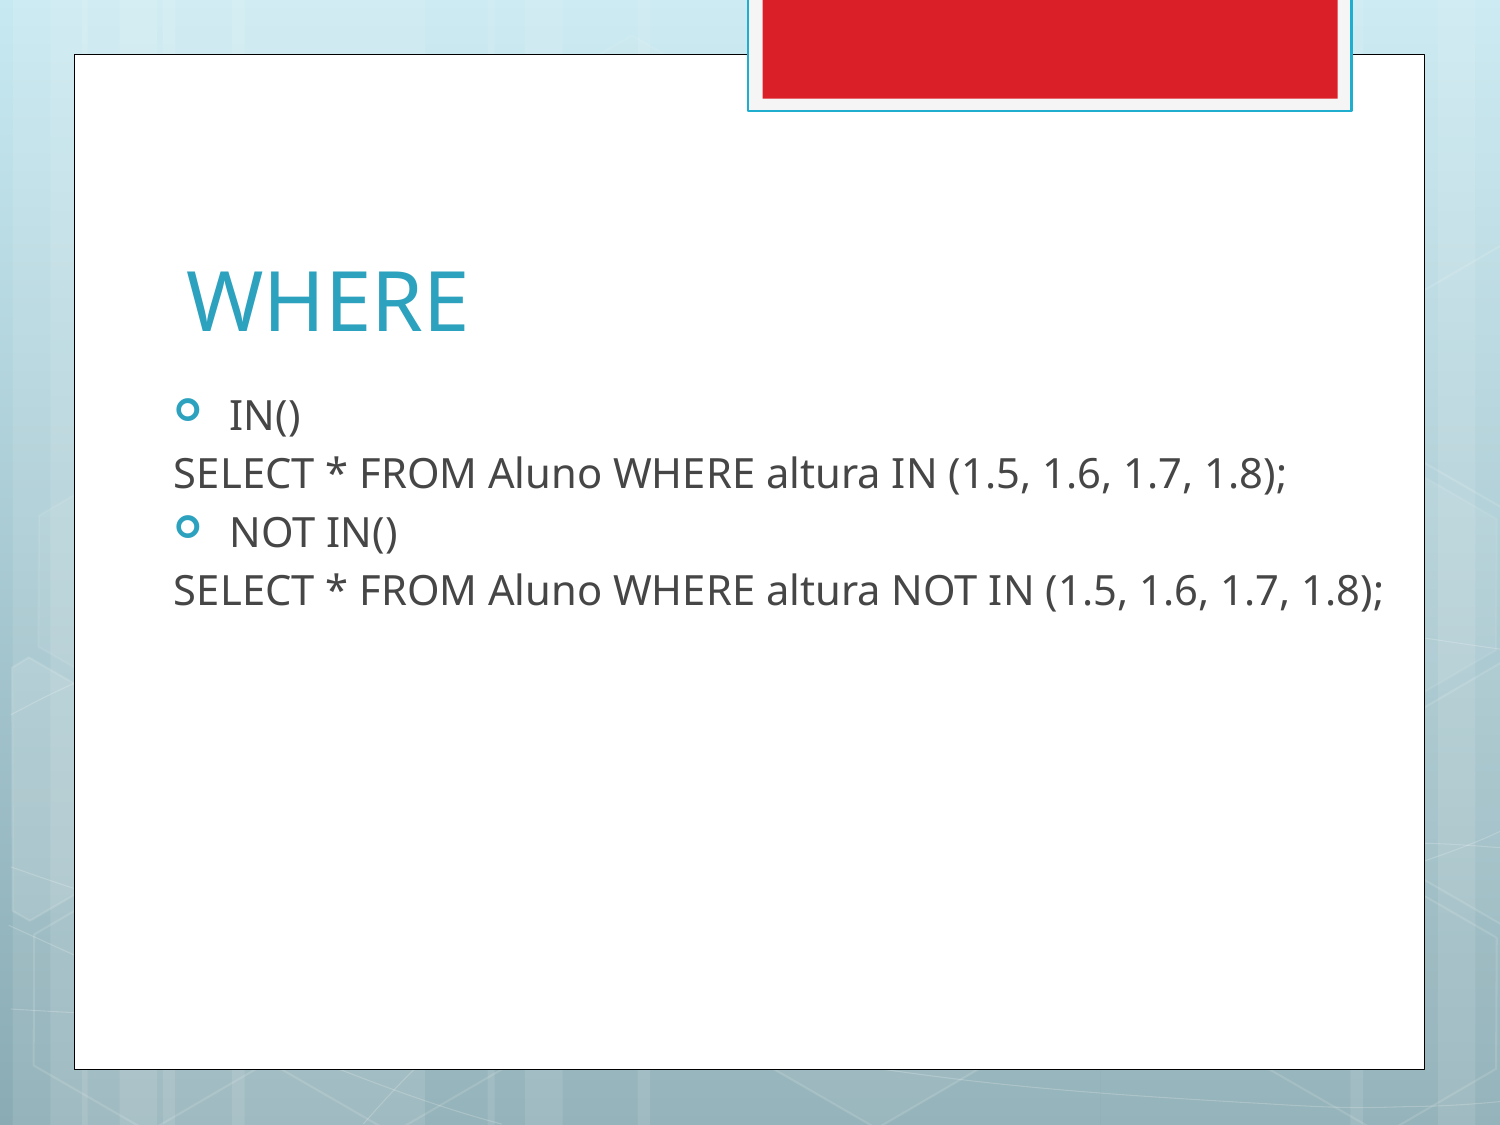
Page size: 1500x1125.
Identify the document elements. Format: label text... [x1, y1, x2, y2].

list IN() SELECT * FROM Aluno WHERE altura IN (1.5, 1.6, 1.7, 1.8); NOT IN() SELECT * FROM Aluno WHERE altura NOT IN (1.5, 1.6, 1.7, 1.8); [147, 381, 1412, 957]
title WHERE [171, 168, 1324, 357]
